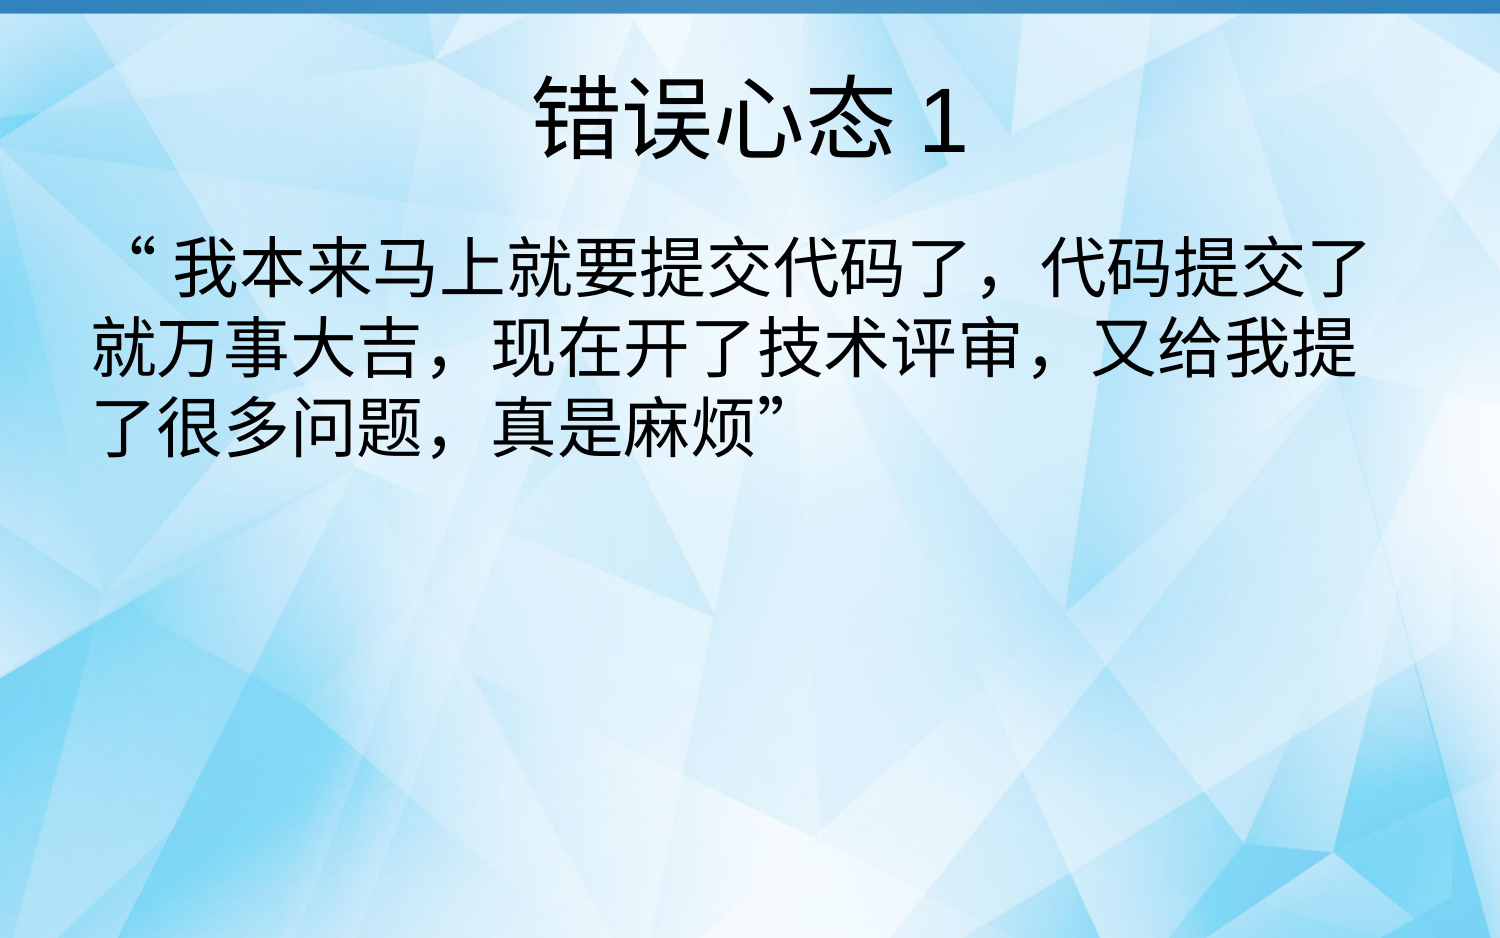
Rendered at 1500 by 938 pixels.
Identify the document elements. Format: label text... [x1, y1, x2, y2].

title 错误心态1 [74, 37, 1426, 194]
picture [0, 0, 1500, 938]
list “我本来马上就要提交代码了，代码提交了就万事大吉，现在开了技术评审，又给我提了很多问题，真是麻烦” [74, 218, 1426, 838]
